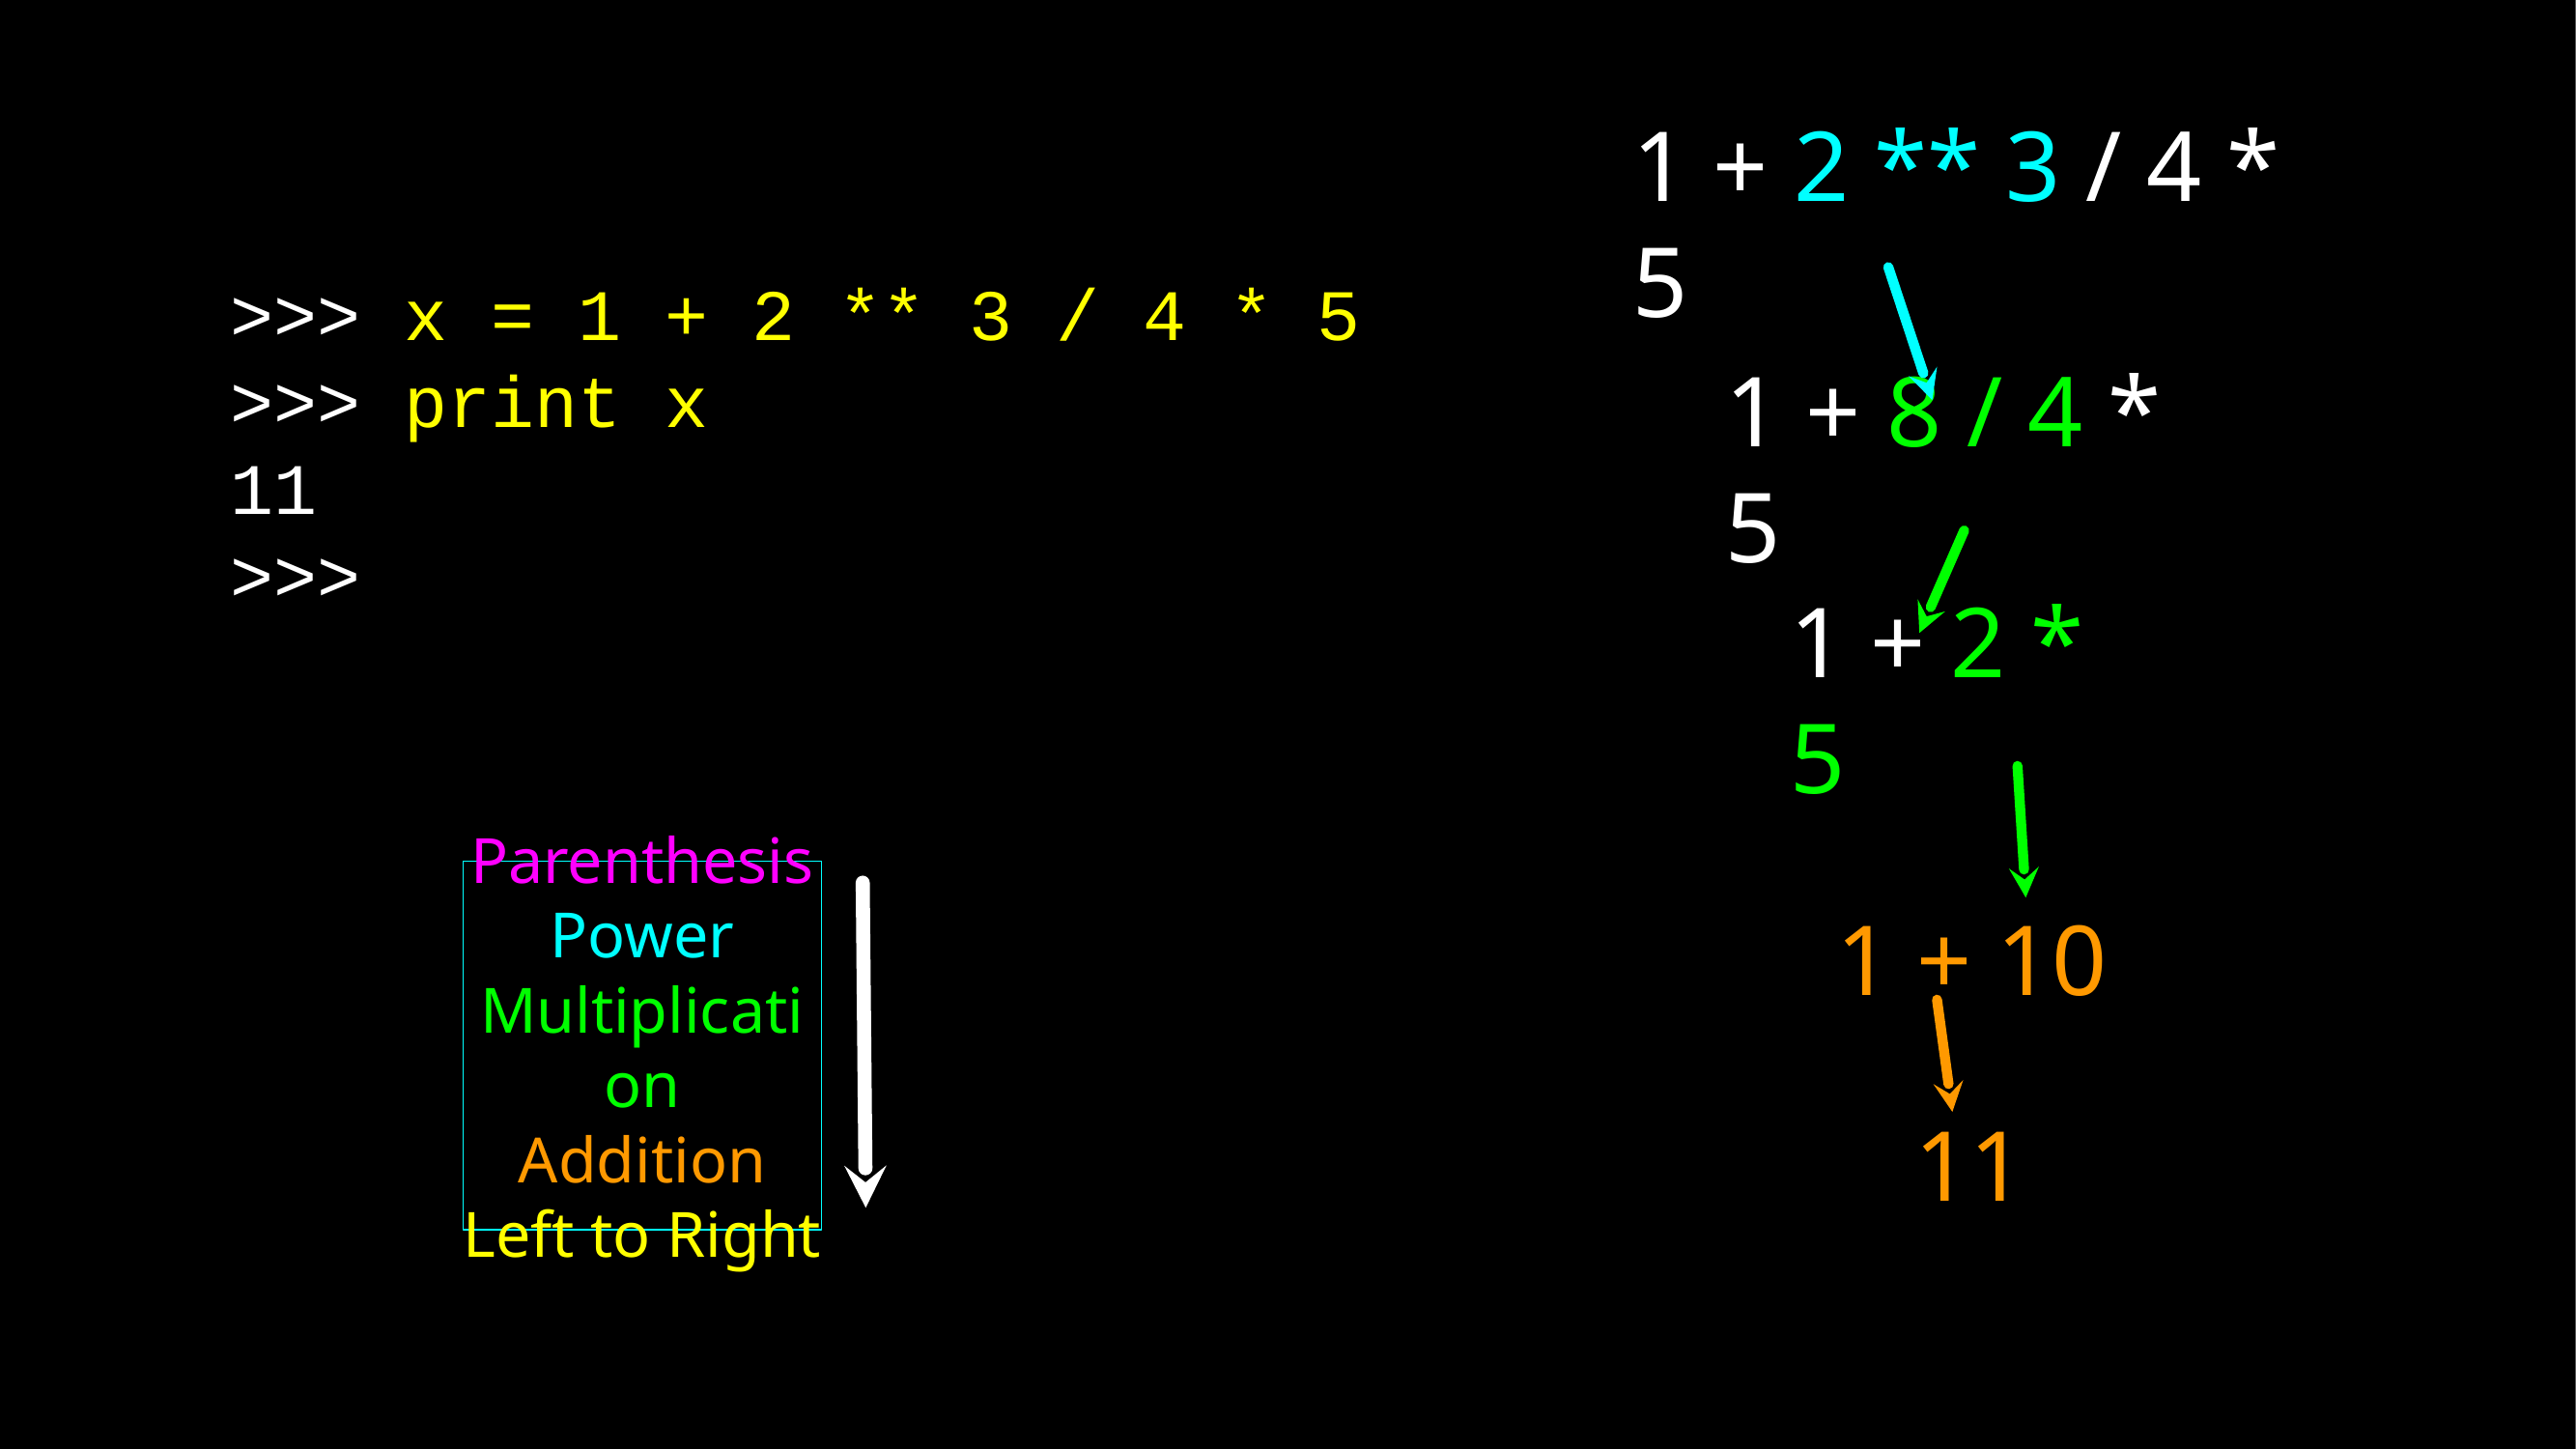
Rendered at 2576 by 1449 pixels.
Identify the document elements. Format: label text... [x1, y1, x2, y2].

text_box 1 + 8 / 4 * 5 [1725, 402, 2222, 529]
text_box 1 + 2 ** 3 / 4 * 5 [1632, 156, 2312, 284]
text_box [1918, 529, 1965, 634]
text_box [463, 861, 866, 1231]
text_box 1 + 10 [1836, 893, 2109, 1021]
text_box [1937, 999, 1953, 1113]
text_box 1 + 2 * 5 [1790, 634, 2158, 761]
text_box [1887, 267, 1933, 401]
text_box >>> x = 1 + 2 ** 3 / 4 * 5 >>> print x 11 >>> [230, 207, 1396, 676]
text_box 11 [1914, 1098, 2030, 1226]
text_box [2017, 765, 2026, 898]
